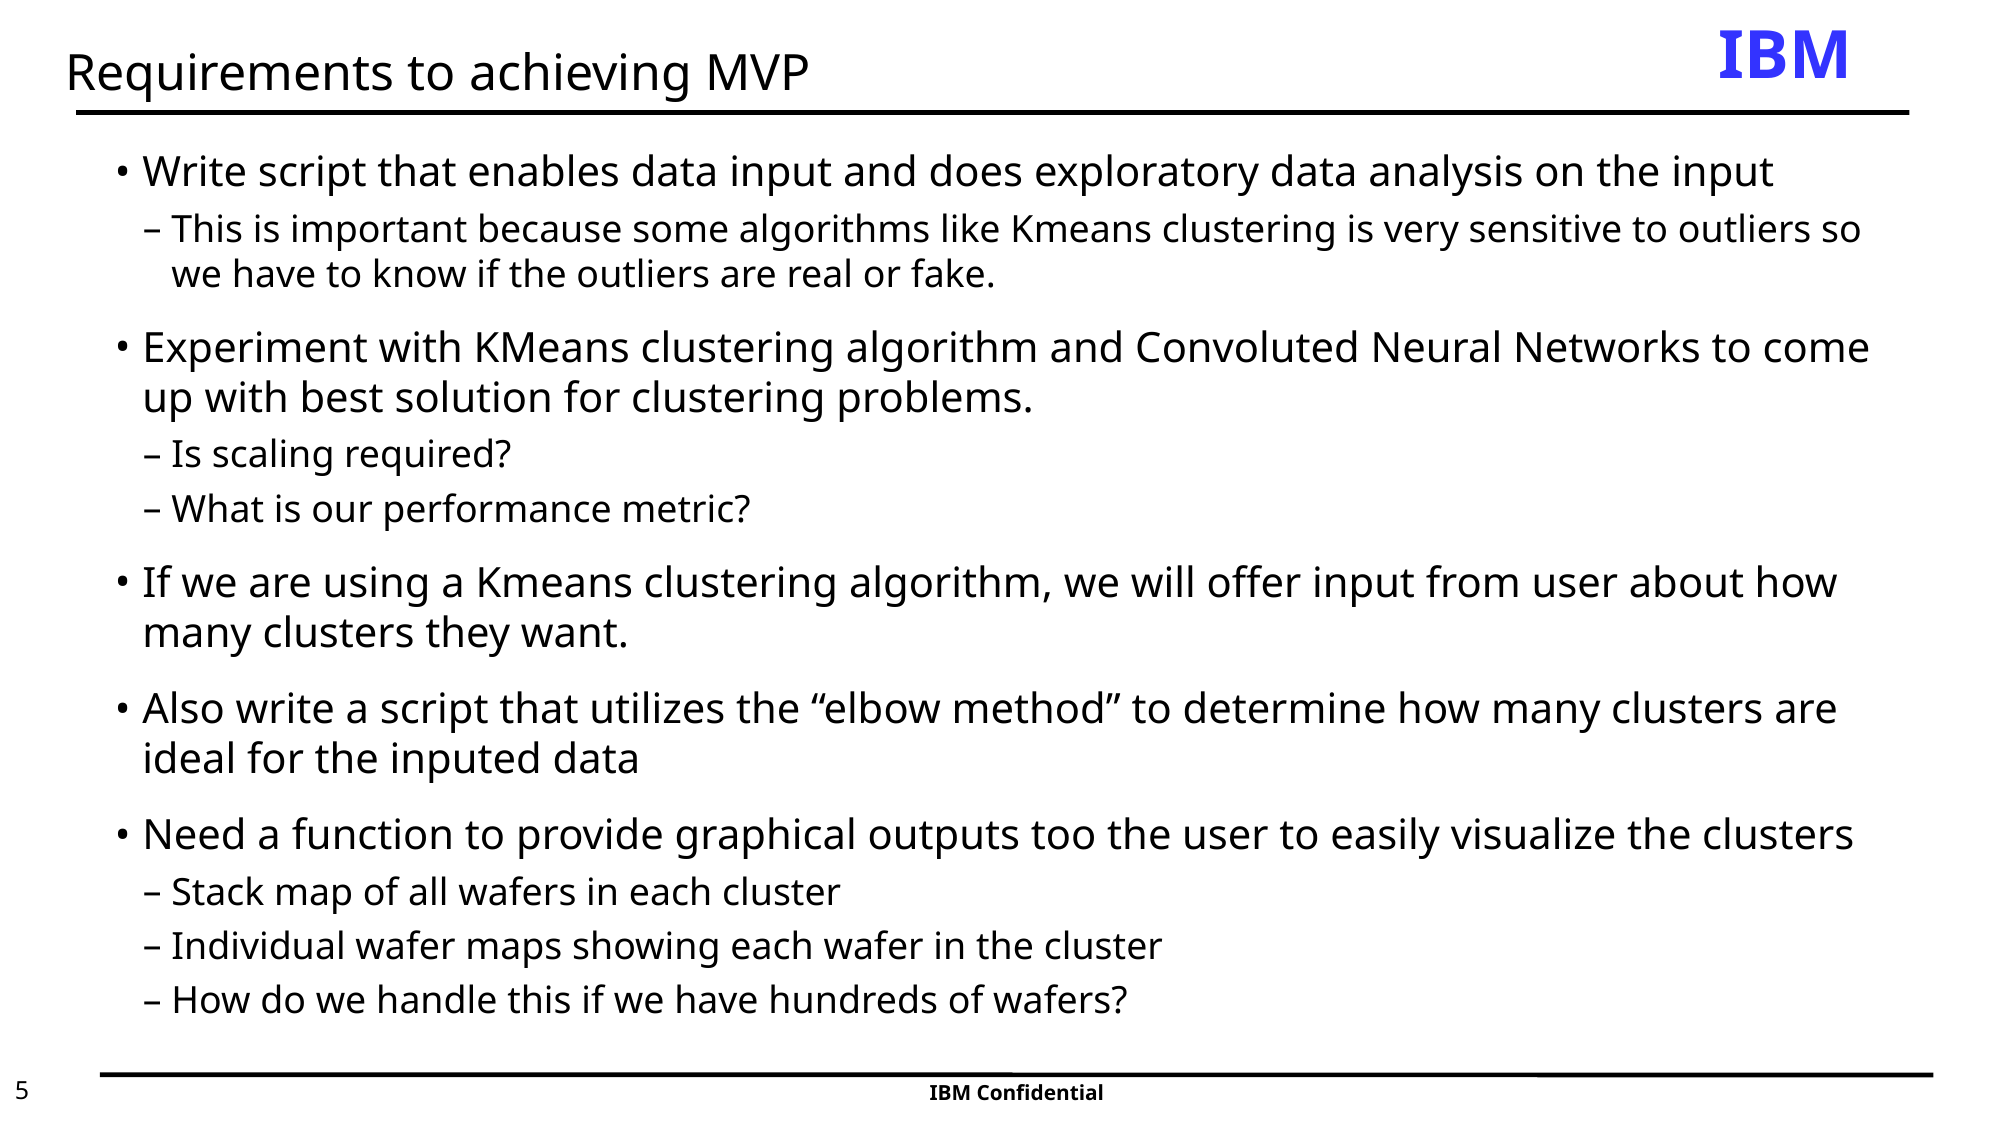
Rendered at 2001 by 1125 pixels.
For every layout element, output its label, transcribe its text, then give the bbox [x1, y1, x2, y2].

title Requirements to achieving MVP [50, 32, 1700, 113]
list Write script that enables data input and does exploratory data analysis on the input This is important because some algorithms like Kmeans clustering is very sensitive to outliers so we have to know if the outliers are real or fake. Experiment with KMeans clustering algorithm and Convoluted Neural Networks to come up with best solution for clustering problems. Is scaling required? What is our performance metric? If we are using a Kmeans clustering algorithm, we will offer input from user about how many clusters they want. Also write a script that utilizes the “elbow method” to determine how many clusters are ideal for the inputed data Need a function to provide graphical outputs too the user to easily visualize the clusters Stack map of all wafers in each cluster Individual wafer maps showing each wafer in the cluster How do we handle this if we have hundreds of wafers? [99, 137, 1916, 1063]
